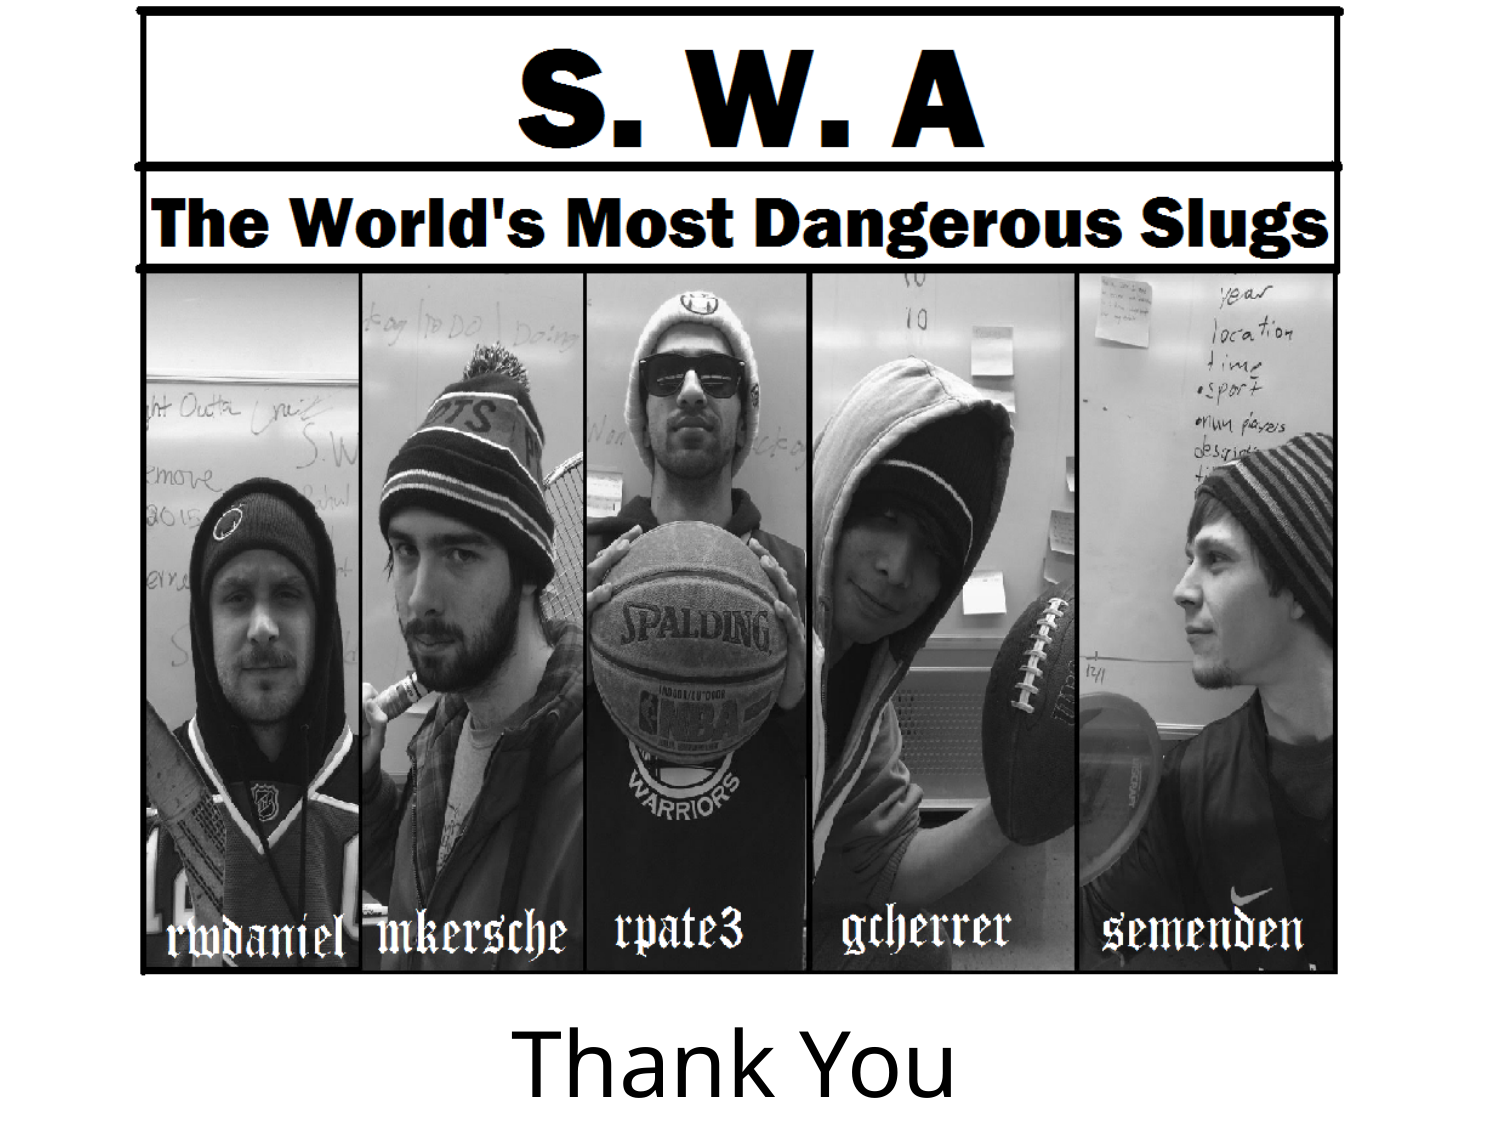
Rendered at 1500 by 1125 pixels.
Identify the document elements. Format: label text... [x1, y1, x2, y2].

text_box Thank You [310, 998, 1161, 1124]
picture [120, 0, 1351, 985]
